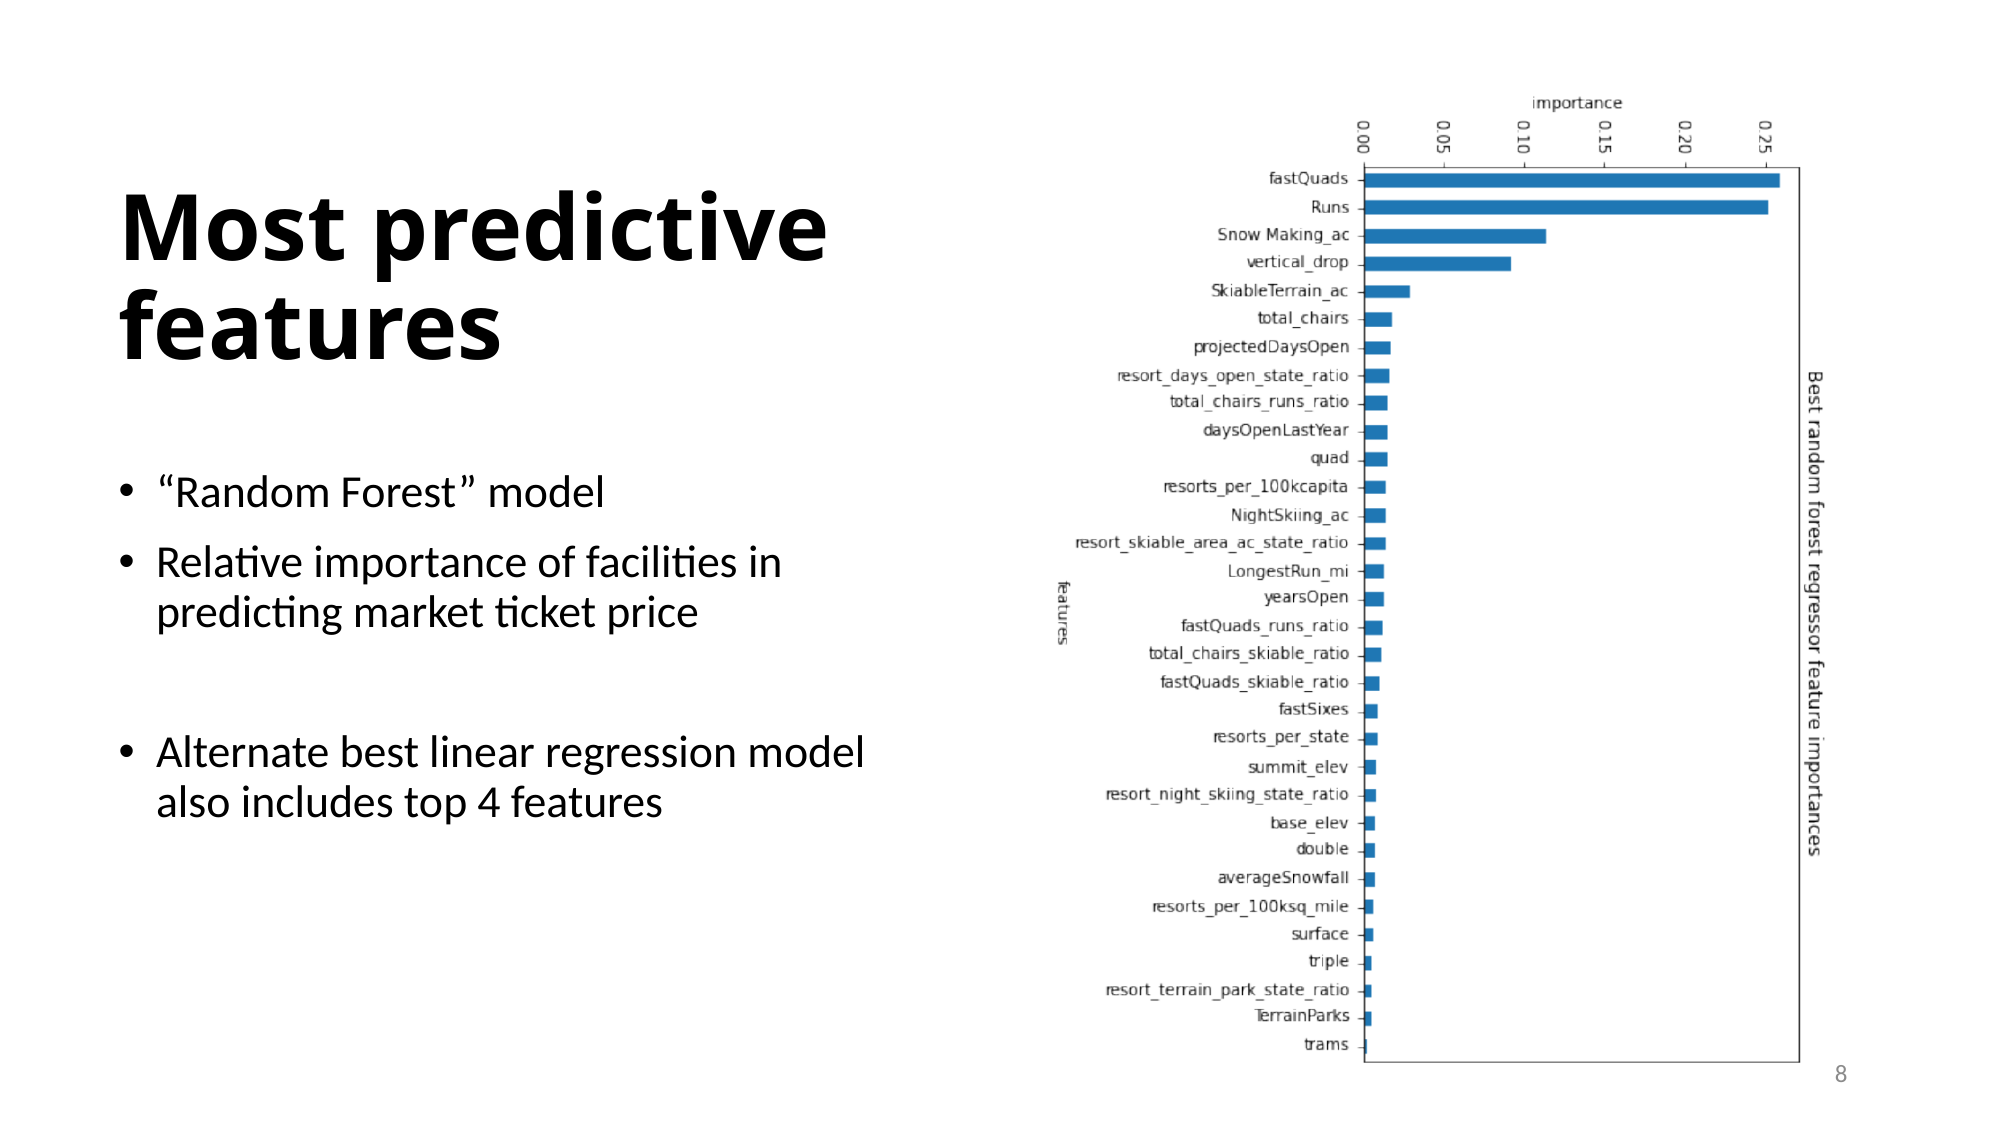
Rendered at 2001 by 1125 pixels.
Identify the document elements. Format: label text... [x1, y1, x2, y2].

title Most predictive features [103, 104, 956, 387]
list “Random Forest” model Relative importance of facilities in predicting market ticket price Alternate best linear regression model also includes top 4 features [103, 460, 956, 1020]
slide_number 8 [1412, 1042, 1863, 1103]
picture [947, 85, 1933, 1070]
